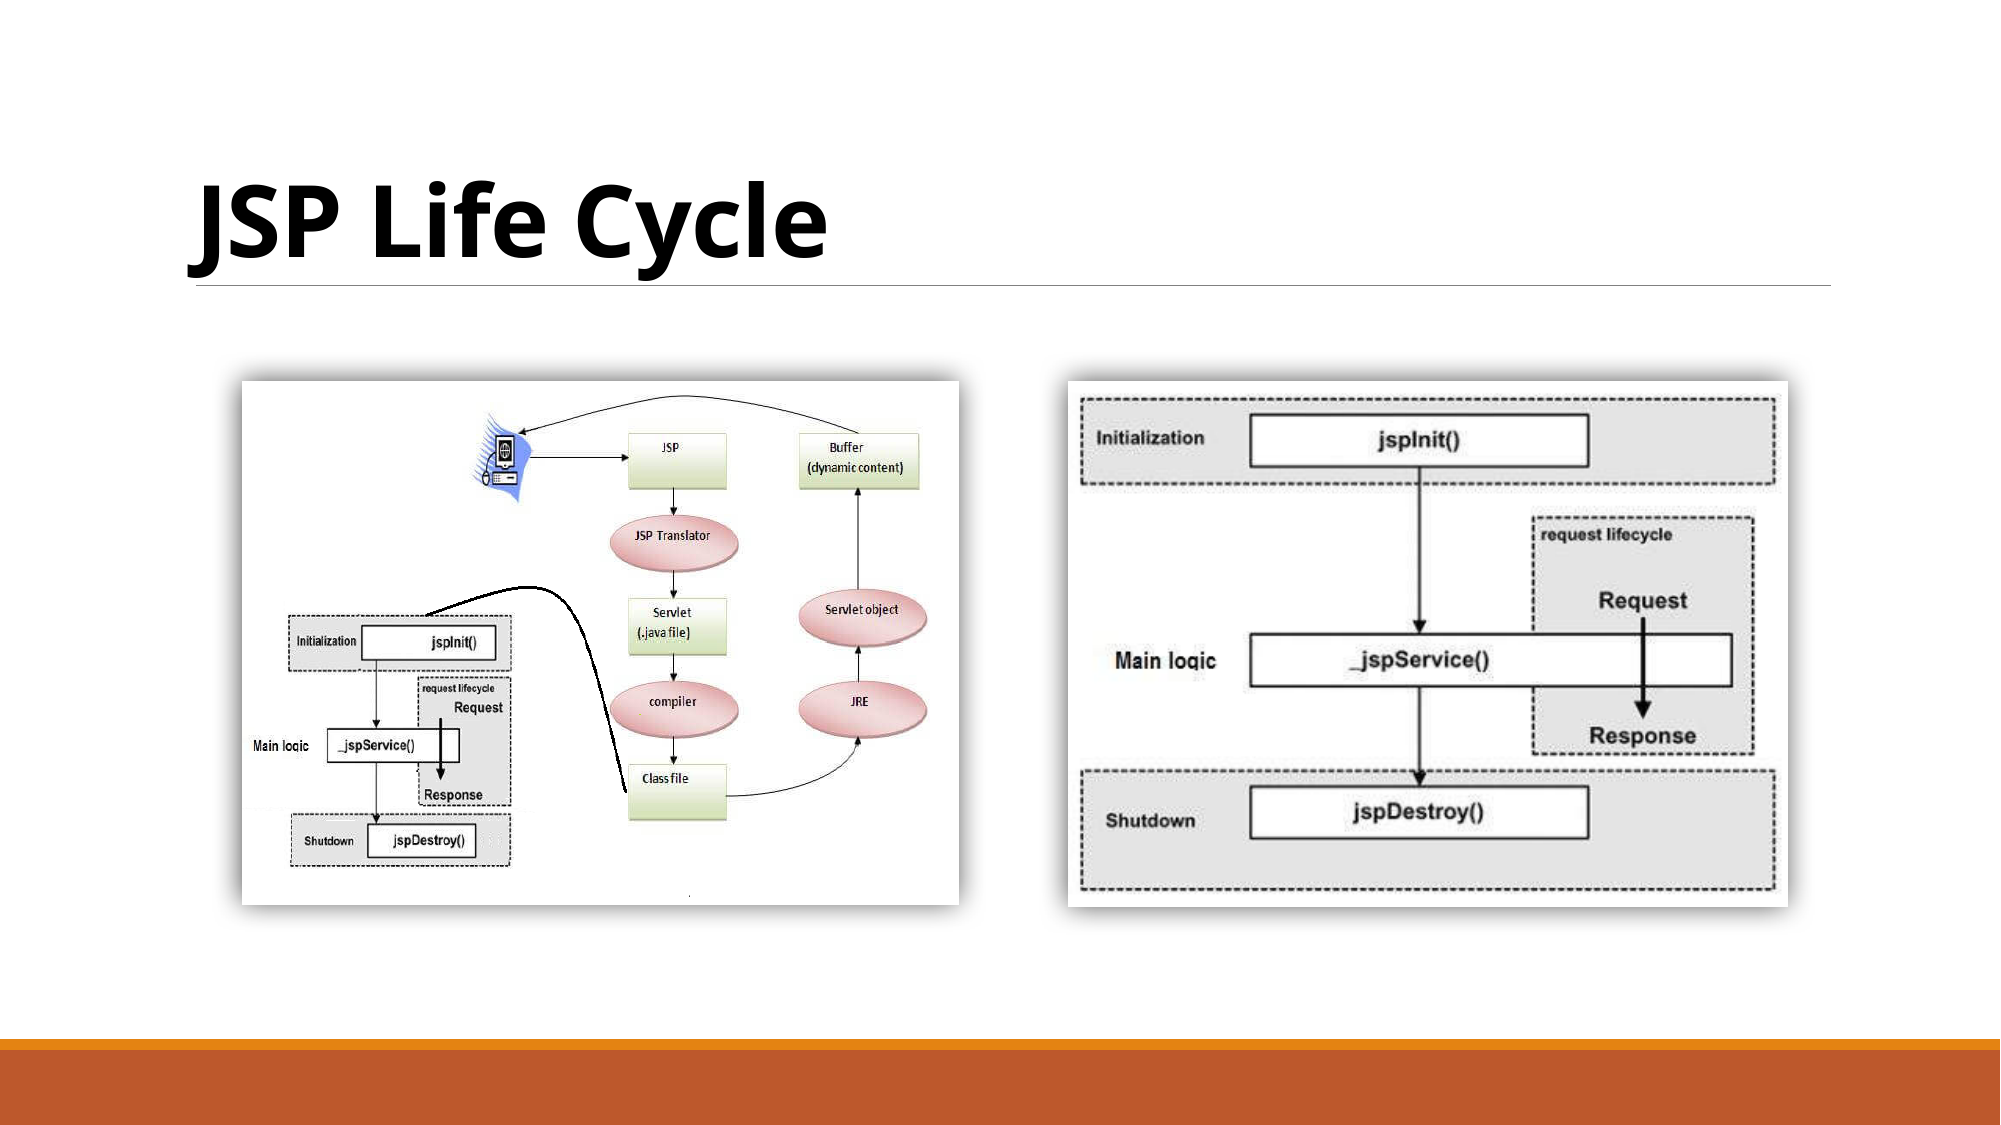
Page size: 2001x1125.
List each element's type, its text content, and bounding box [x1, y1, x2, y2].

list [241, 381, 959, 906]
picture [1068, 381, 1789, 908]
title JSP Life Cycle [180, 47, 1830, 285]
